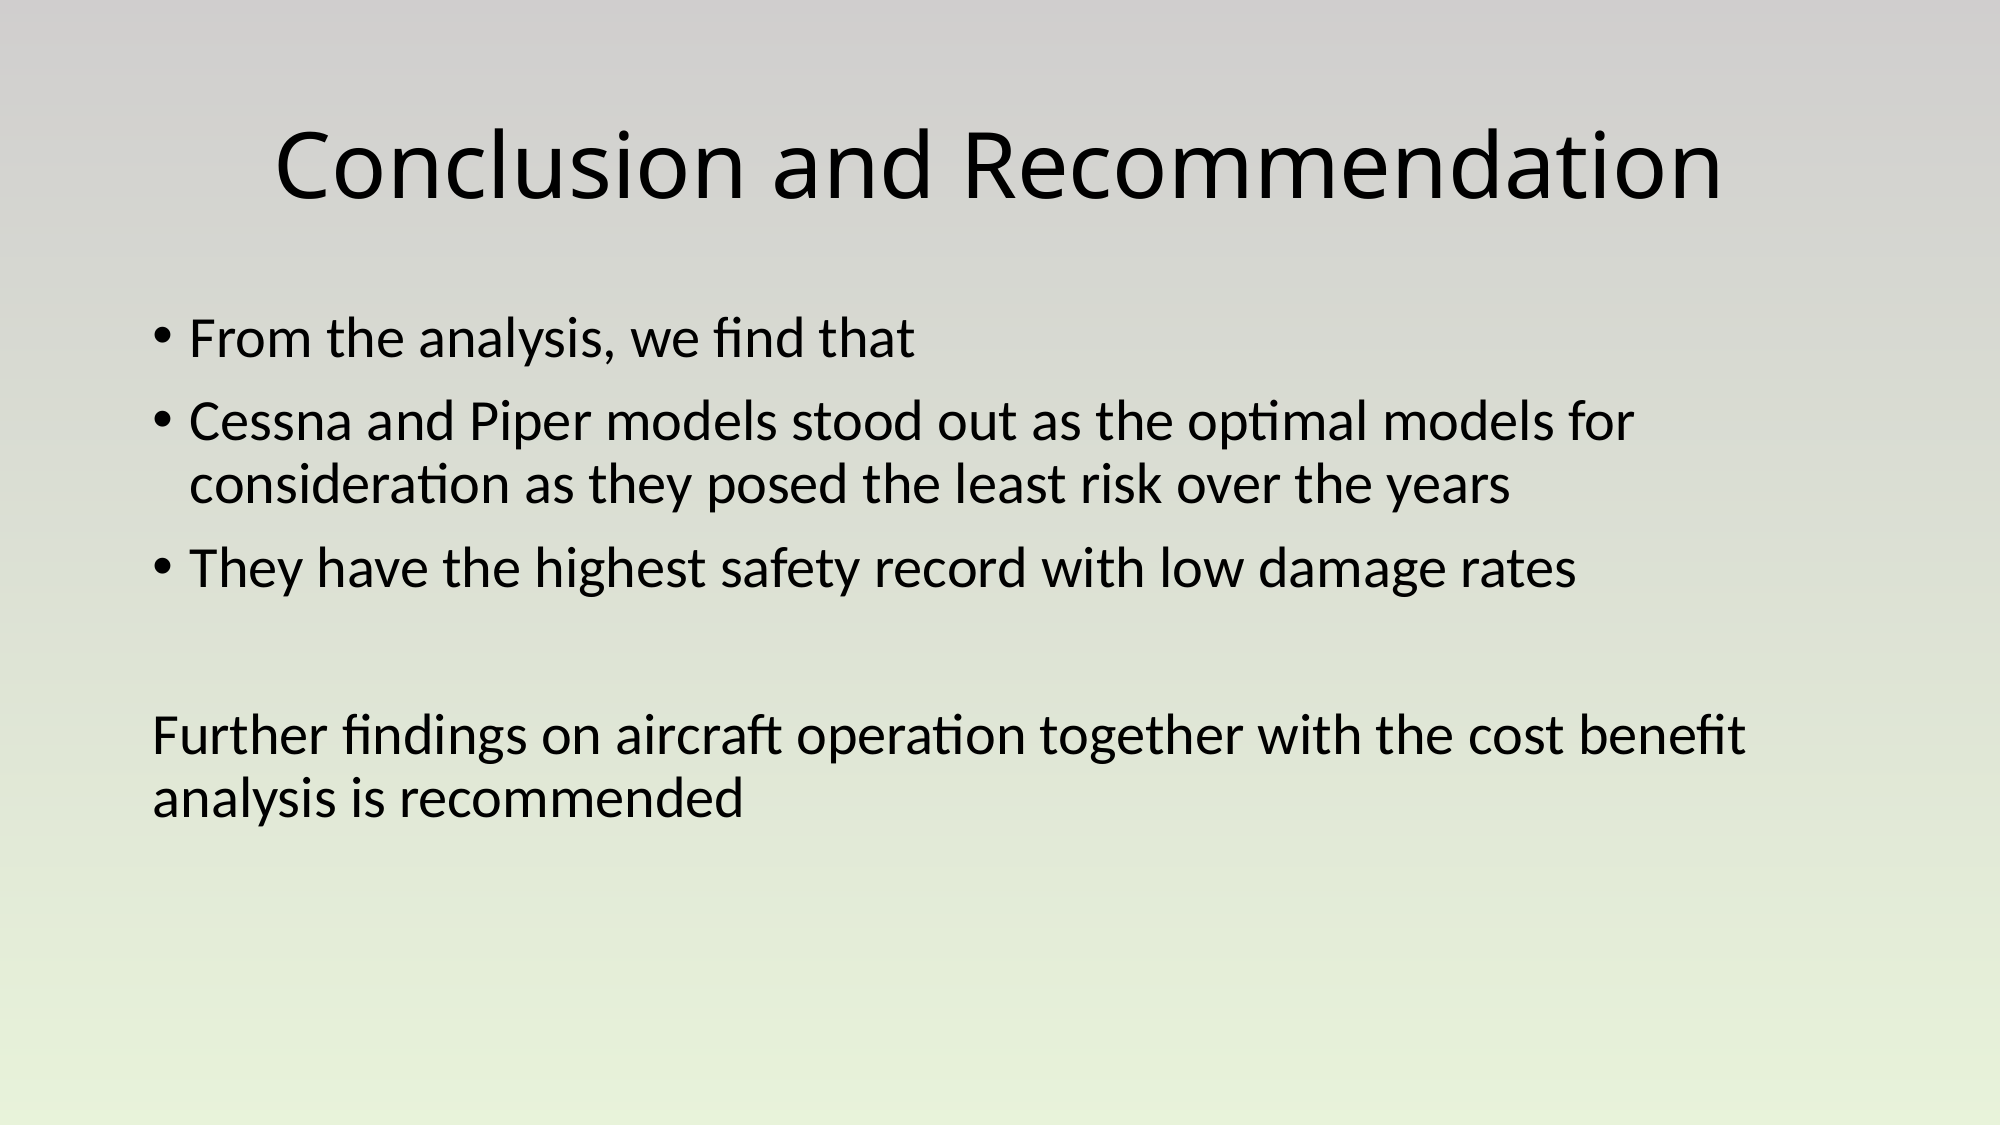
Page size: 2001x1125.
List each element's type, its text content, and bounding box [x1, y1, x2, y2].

title Conclusion and Recommendation [137, 59, 1863, 278]
list From the analysis, we find that Cessna and Piper models stood out as the optimal models for consideration as they posed the least risk over the years They have the highest safety record with low damage rates Further findings on aircraft operation together with the cost benefit analysis is recommended [137, 299, 1863, 1014]
